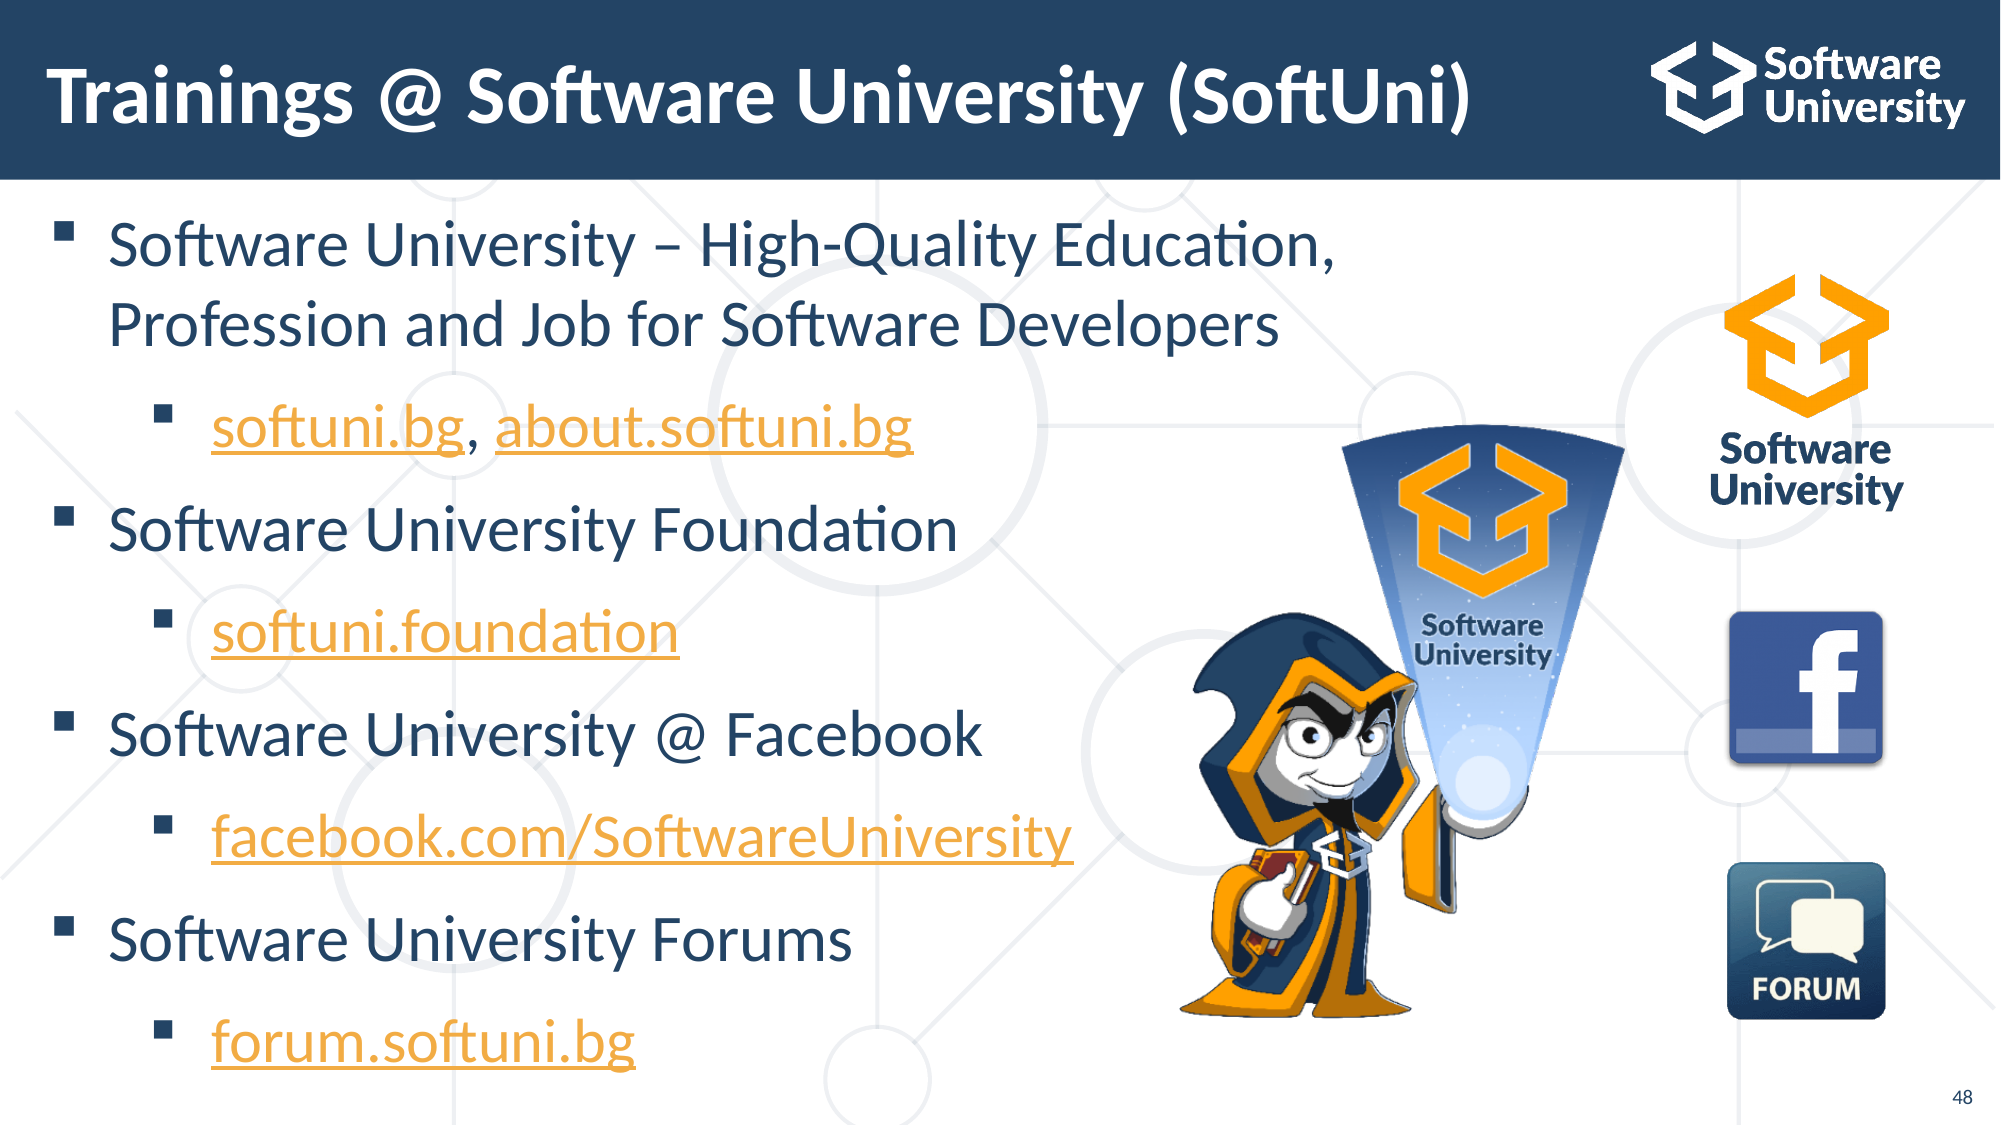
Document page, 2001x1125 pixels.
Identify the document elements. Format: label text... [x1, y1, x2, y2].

title Trainings @ Software University (SoftUni) [28, 17, 1627, 163]
text_box 48 [1927, 1067, 1989, 1117]
picture [1723, 605, 1889, 773]
picture [1726, 861, 1886, 1020]
picture [1708, 274, 1904, 517]
list Software University – High-Quality Education, Profession and Job for Software Developers softuni.bg, about.softuni.bg Software University Foundation softuni.foundation Software University @ Facebook facebook.com/SoftwareUniversity Software University Forums forum.softuni.bg [31, 193, 1458, 1094]
picture [1651, 41, 1966, 134]
picture [1458, 423, 1627, 1020]
